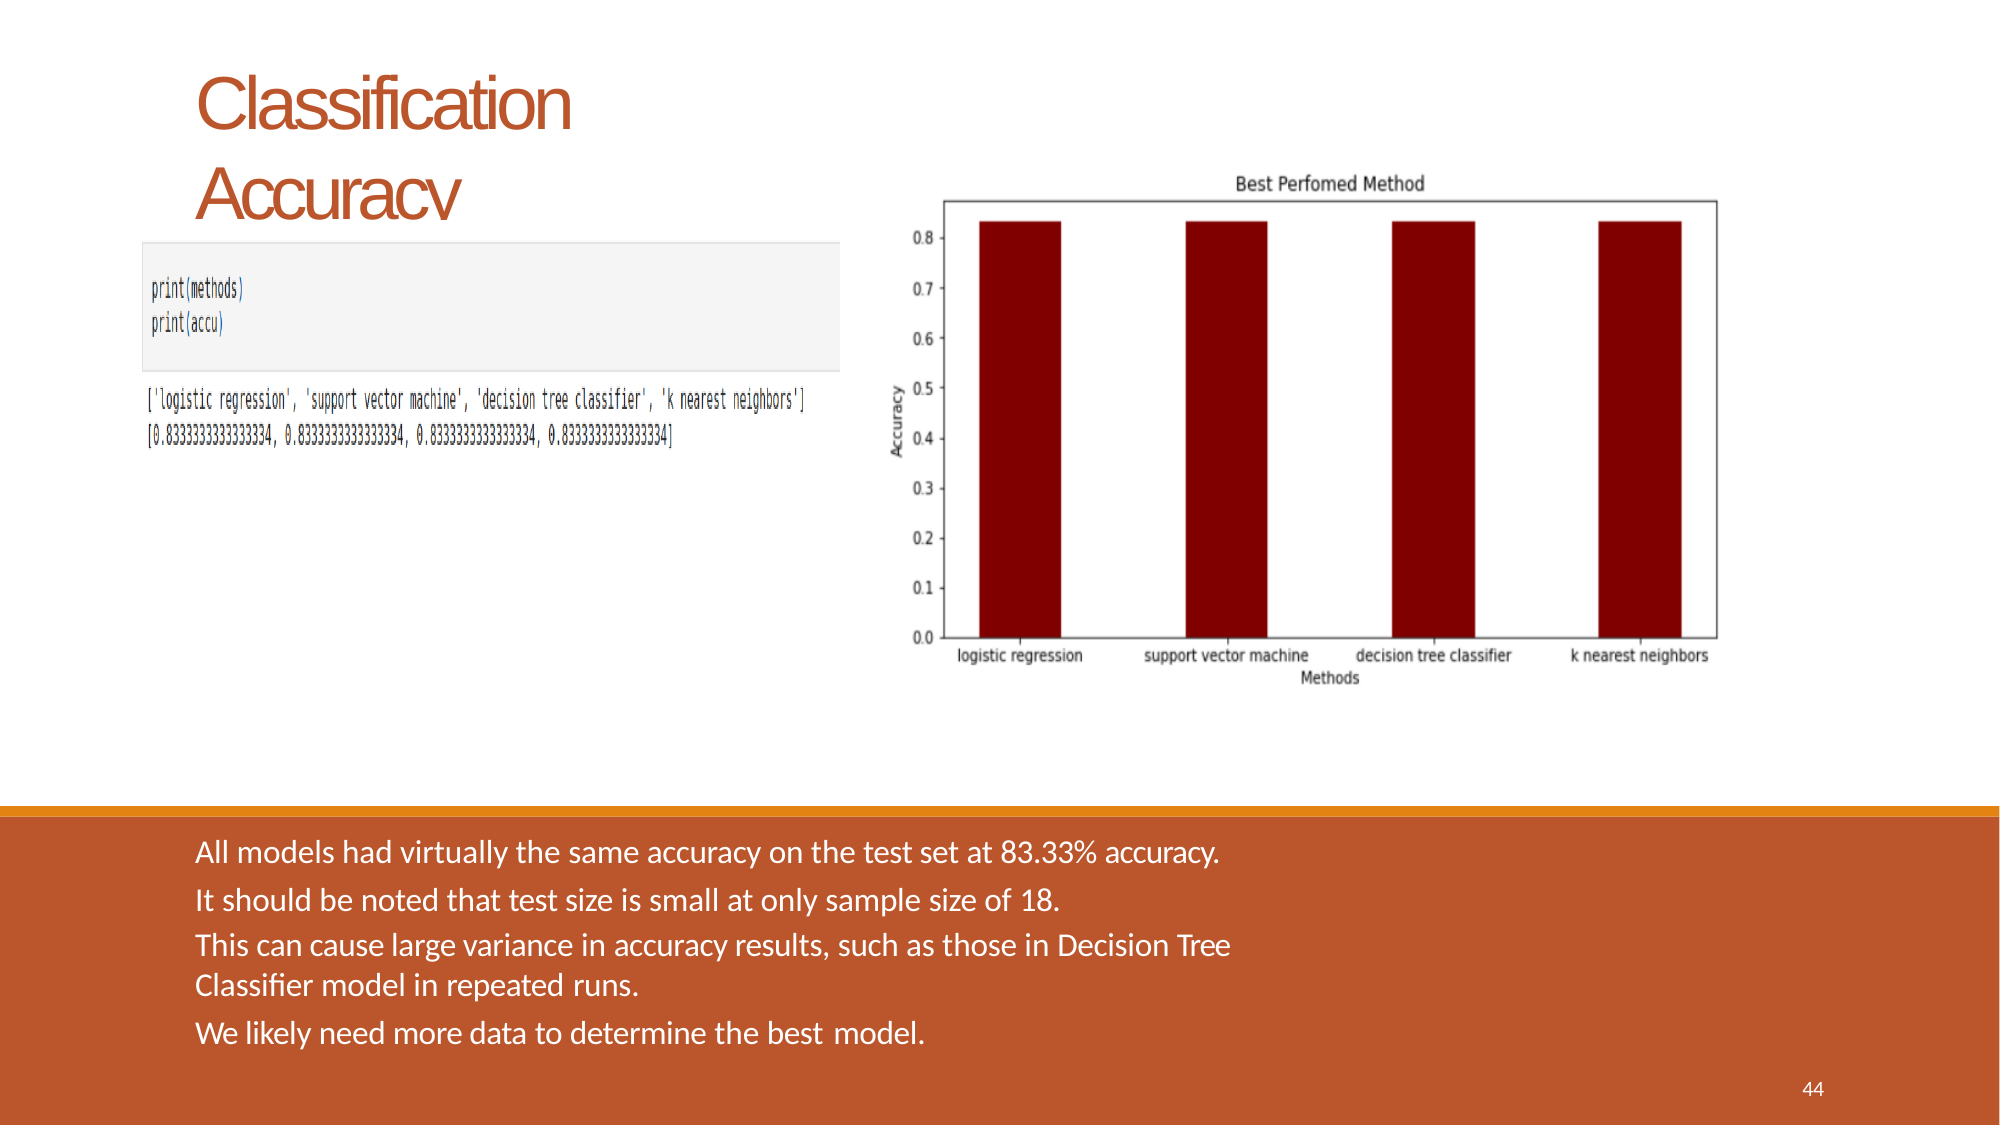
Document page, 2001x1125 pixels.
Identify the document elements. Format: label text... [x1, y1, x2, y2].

picture [857, 160, 1747, 705]
title Classification Accuracy [192, 52, 851, 243]
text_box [0, 805, 2000, 1125]
picture [142, 220, 840, 468]
